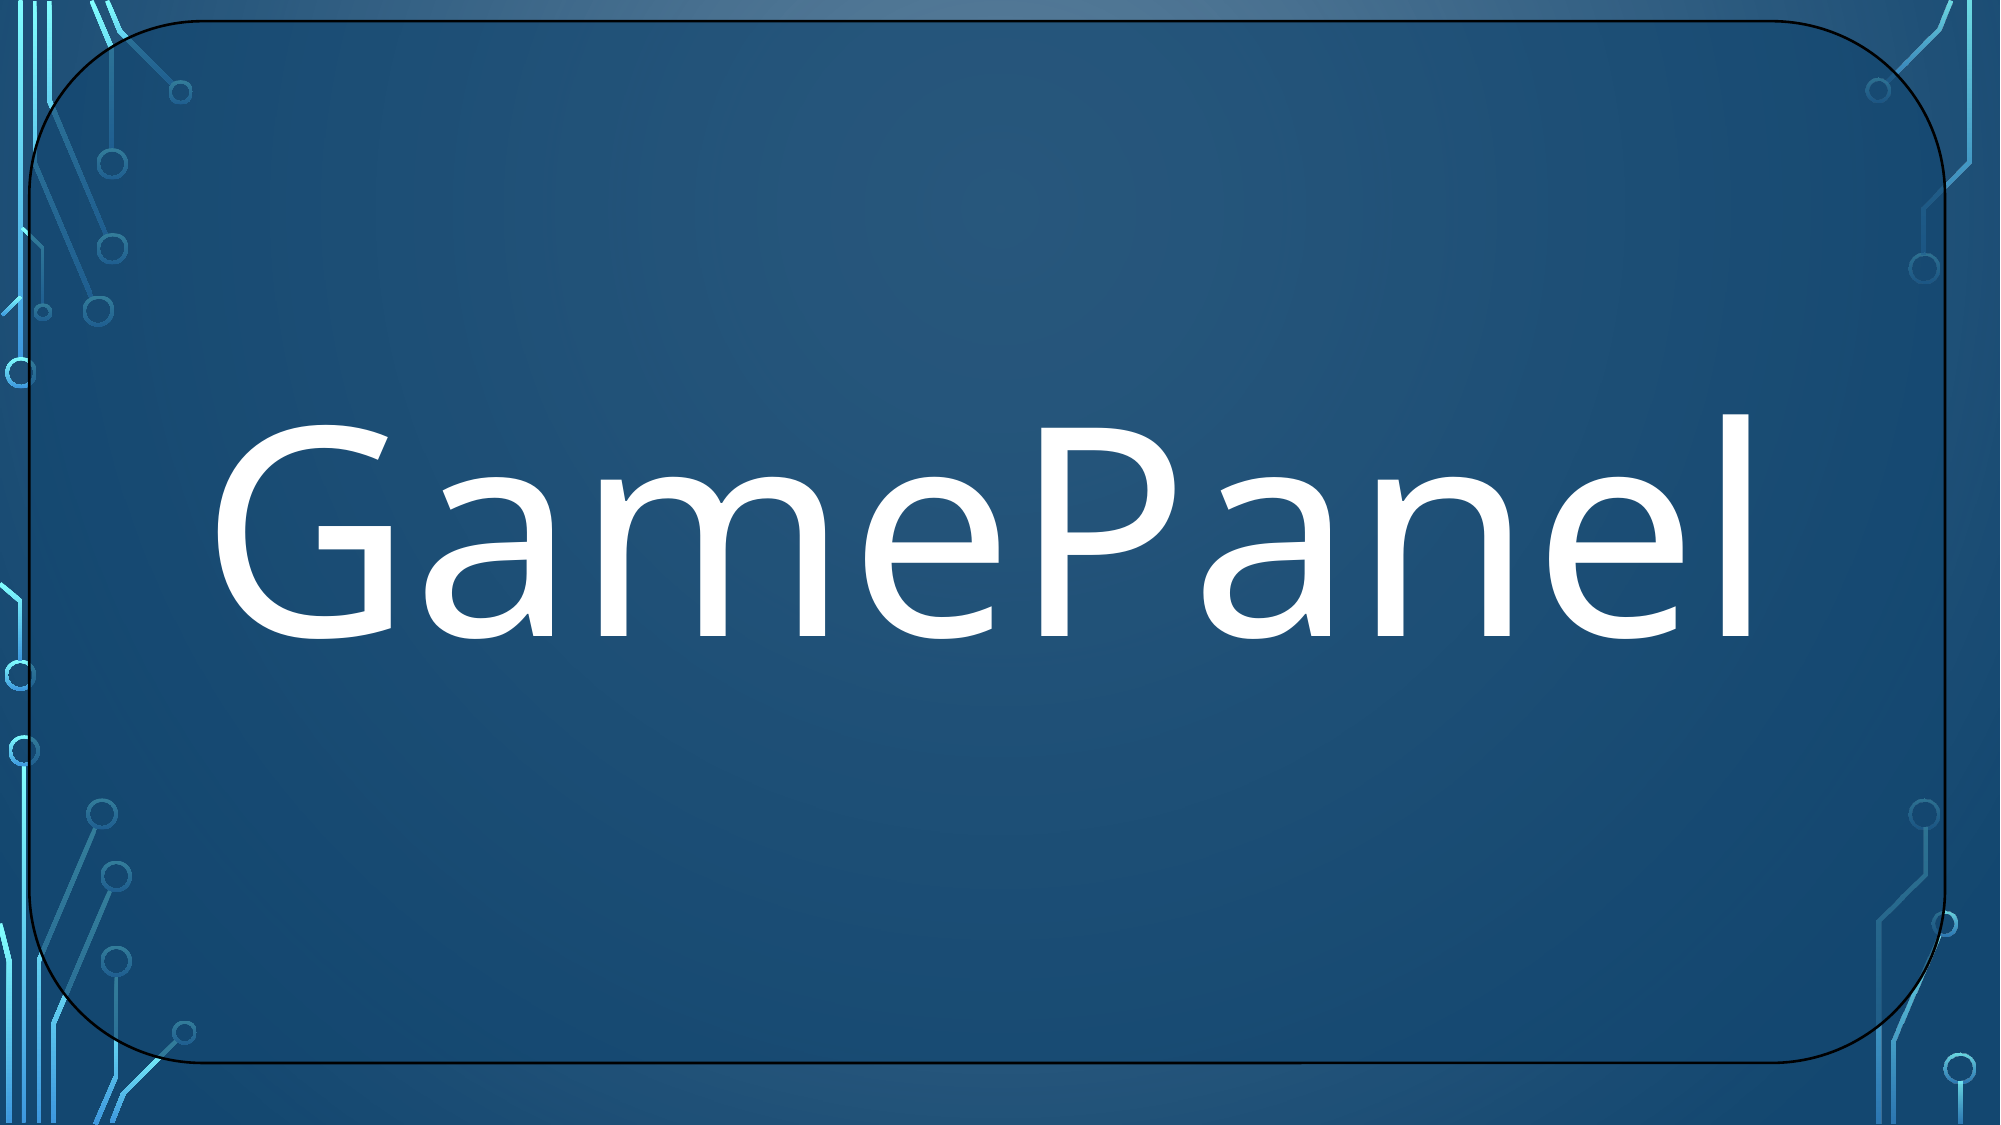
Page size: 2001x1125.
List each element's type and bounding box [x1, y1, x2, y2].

text_box [29, 20, 1946, 1064]
